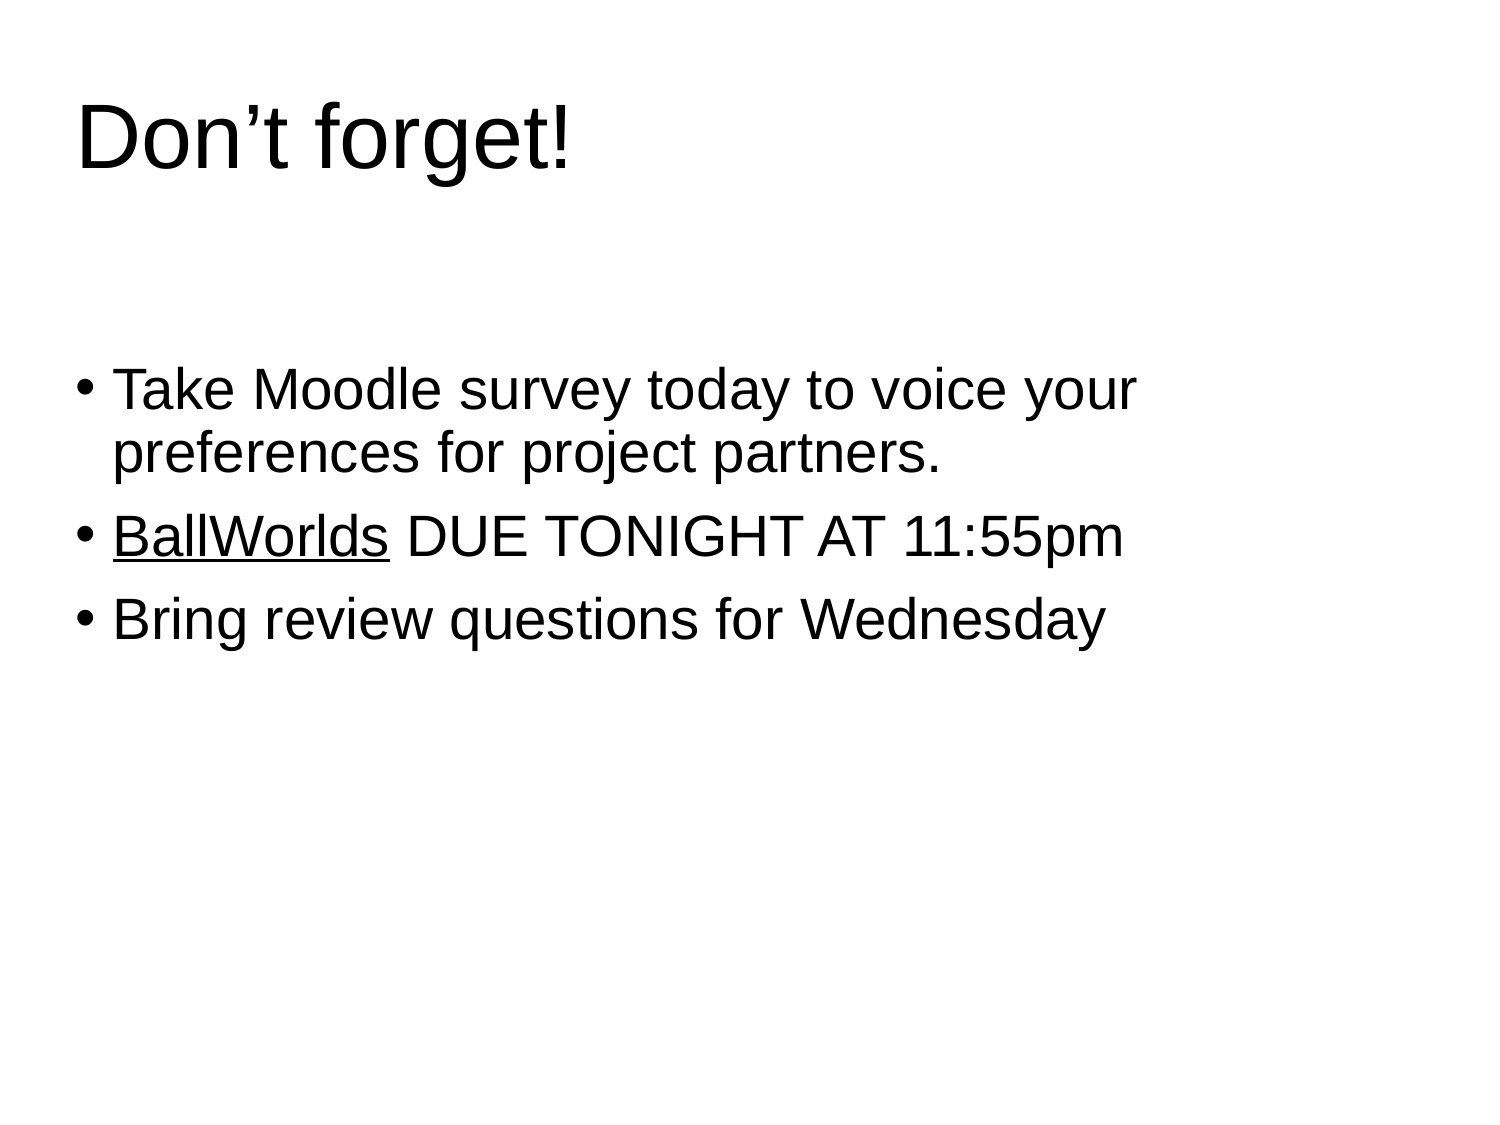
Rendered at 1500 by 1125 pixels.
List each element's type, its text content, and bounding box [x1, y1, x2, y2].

title Don’t forget! [75, 44, 1425, 233]
subtitle Take Moodle survey today to voice your preferences for project partners. BallWorlds DUE TONIGHT AT 11:55pm Bring review questions for Wednesday [75, 263, 1425, 916]
